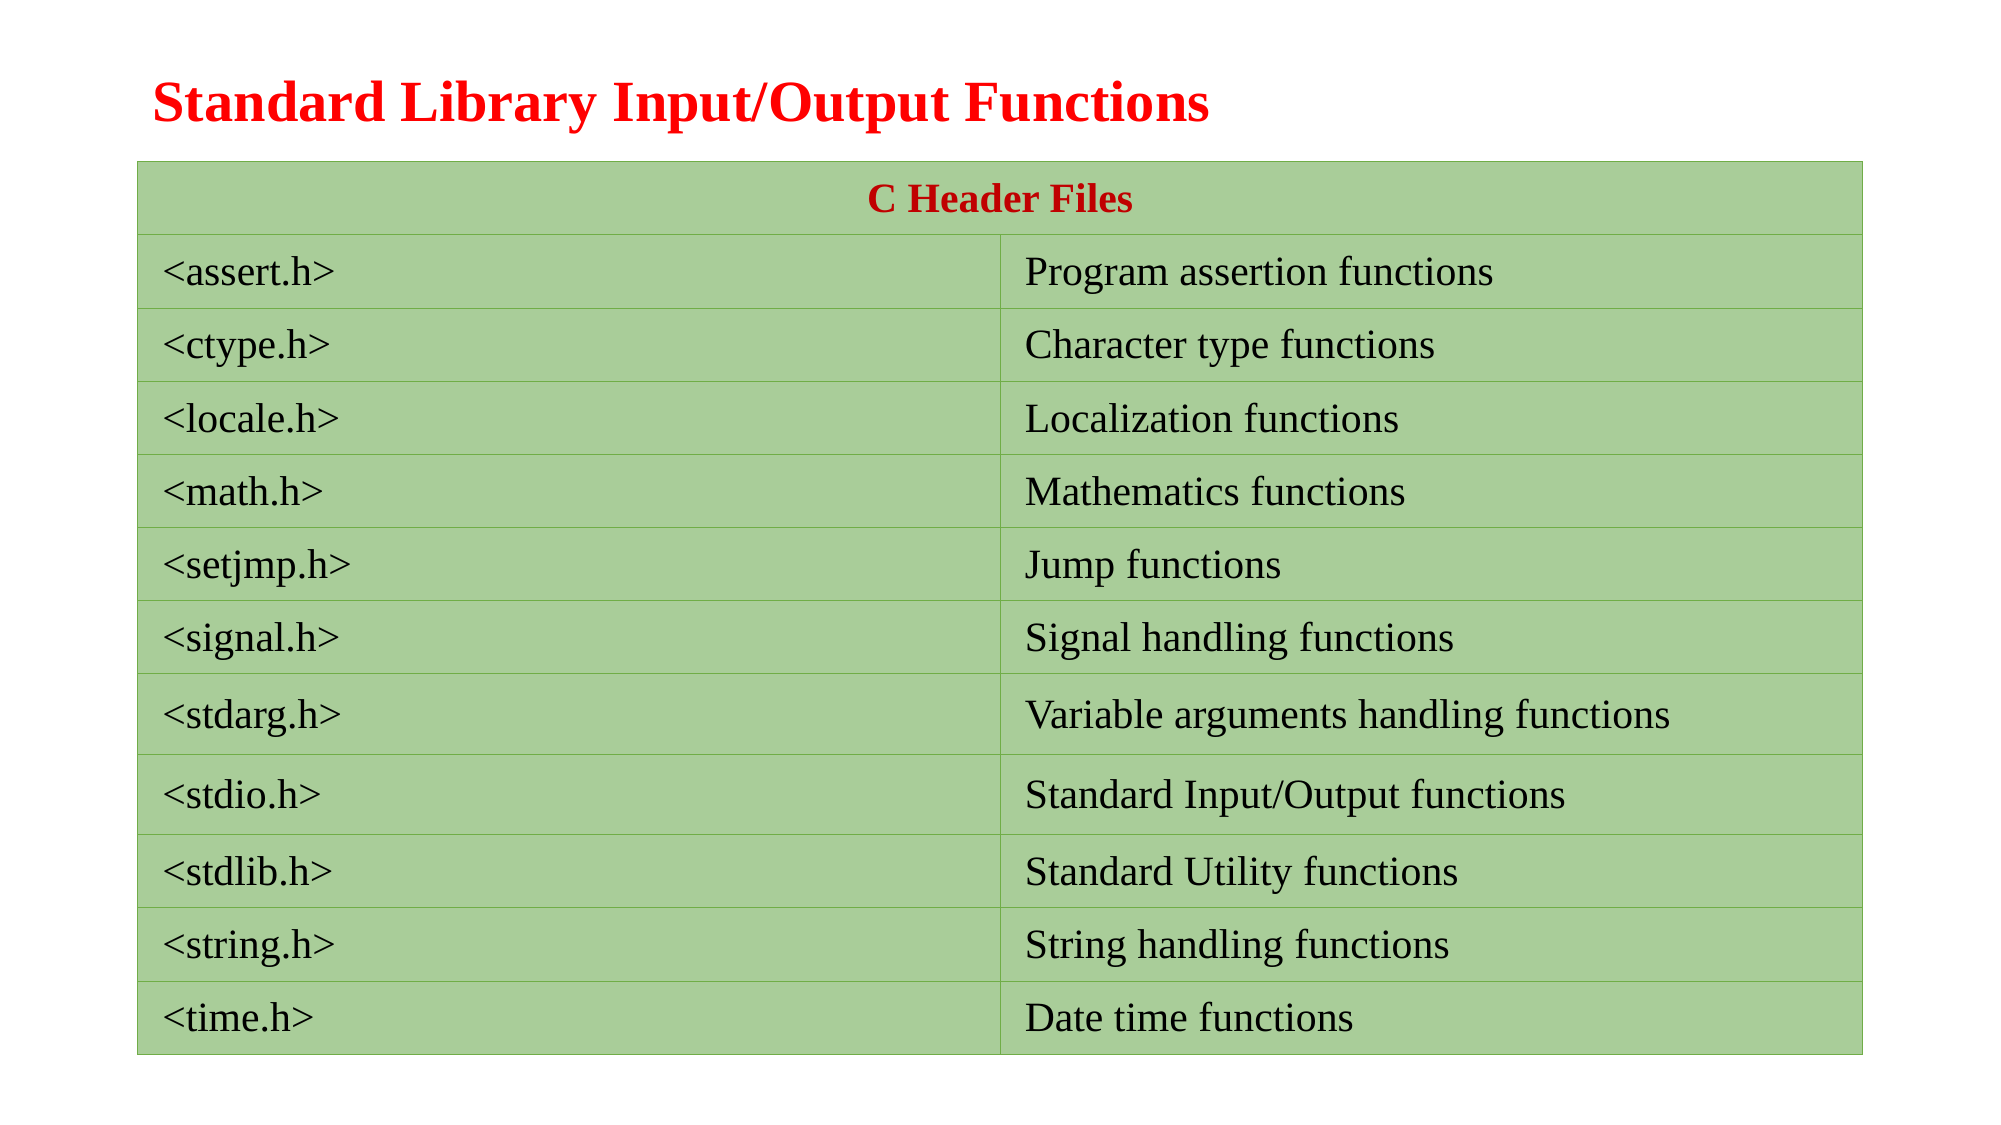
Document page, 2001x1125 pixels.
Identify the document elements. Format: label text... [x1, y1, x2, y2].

table_cell <stdio.h> [138, 755, 1000, 834]
table_cell <ctype.h> [138, 309, 1000, 381]
table_cell <math.h> [138, 455, 1000, 527]
table_cell Character type functions [1001, 309, 1862, 381]
table_cell <setjmp.h> [138, 528, 1000, 600]
table_cell Mathematics functions [1001, 455, 1862, 527]
table_cell Date time functions [1001, 982, 1862, 1054]
table_cell <locale.h> [138, 382, 1000, 454]
table_cell <string.h> [138, 908, 1000, 981]
title Standard Library Input/Output Functions [137, 59, 1863, 146]
table_cell Standard Input/Output functions [1001, 755, 1862, 834]
table_cell Variable arguments handling functions [1001, 674, 1862, 754]
table_cell Program assertion functions [1001, 235, 1862, 308]
table_cell <stdarg.h> [138, 674, 1000, 754]
table_cell Standard Utility functions [1001, 835, 1862, 907]
table_cell String handling functions [1001, 908, 1862, 981]
table_header C Header Files [138, 162, 1862, 234]
table_cell <time.h> [138, 982, 1000, 1054]
table_cell Signal handling functions [1001, 601, 1862, 673]
table_cell Jump functions [1001, 528, 1862, 600]
table_cell <signal.h> [138, 601, 1000, 673]
table_cell <assert.h> [138, 235, 1000, 308]
table_cell Localization functions [1001, 382, 1862, 454]
table_cell <stdlib.h> [138, 835, 1000, 907]
